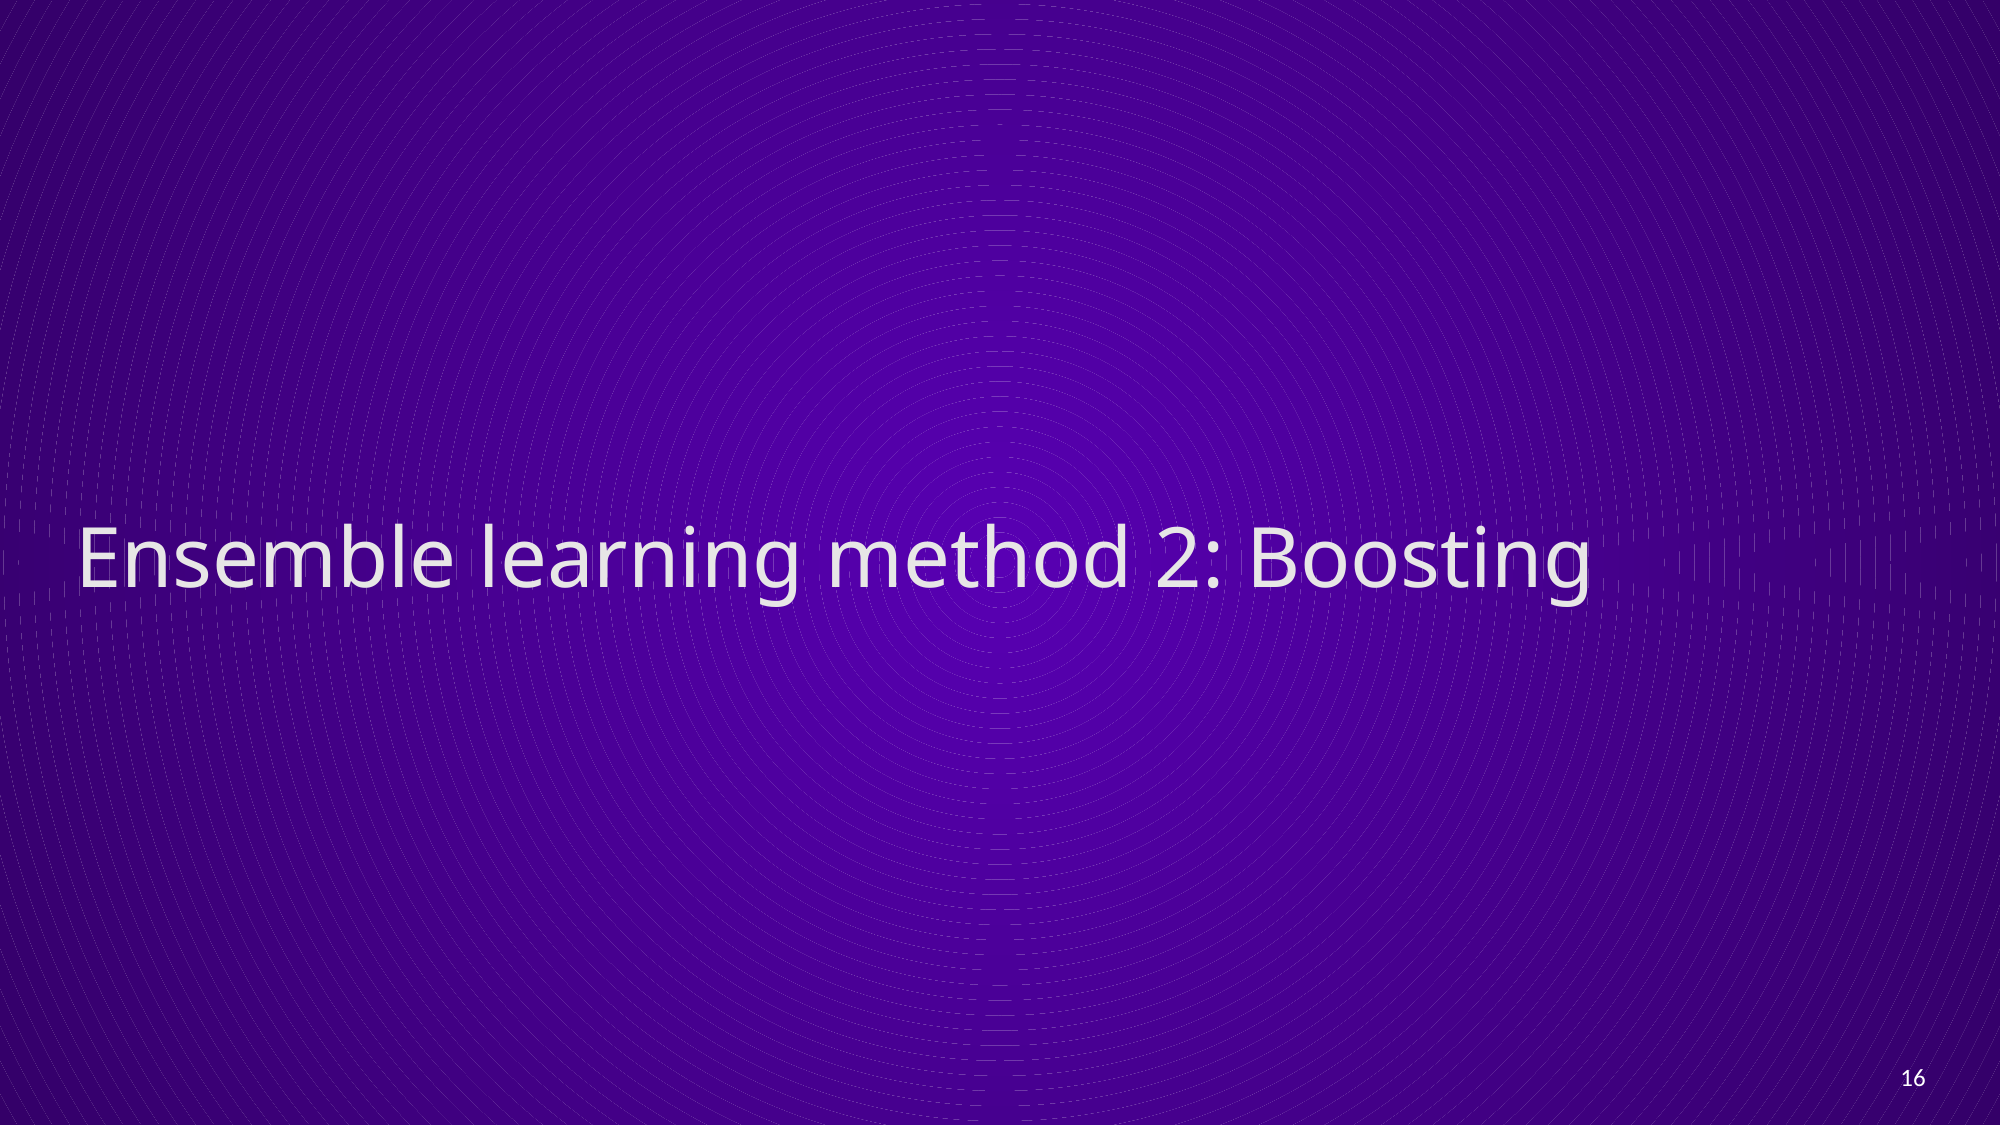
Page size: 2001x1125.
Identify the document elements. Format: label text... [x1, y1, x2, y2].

title Ensemble learning method 2: Boosting [60, 399, 1942, 722]
slide_number 16 [1861, 1057, 1941, 1095]
